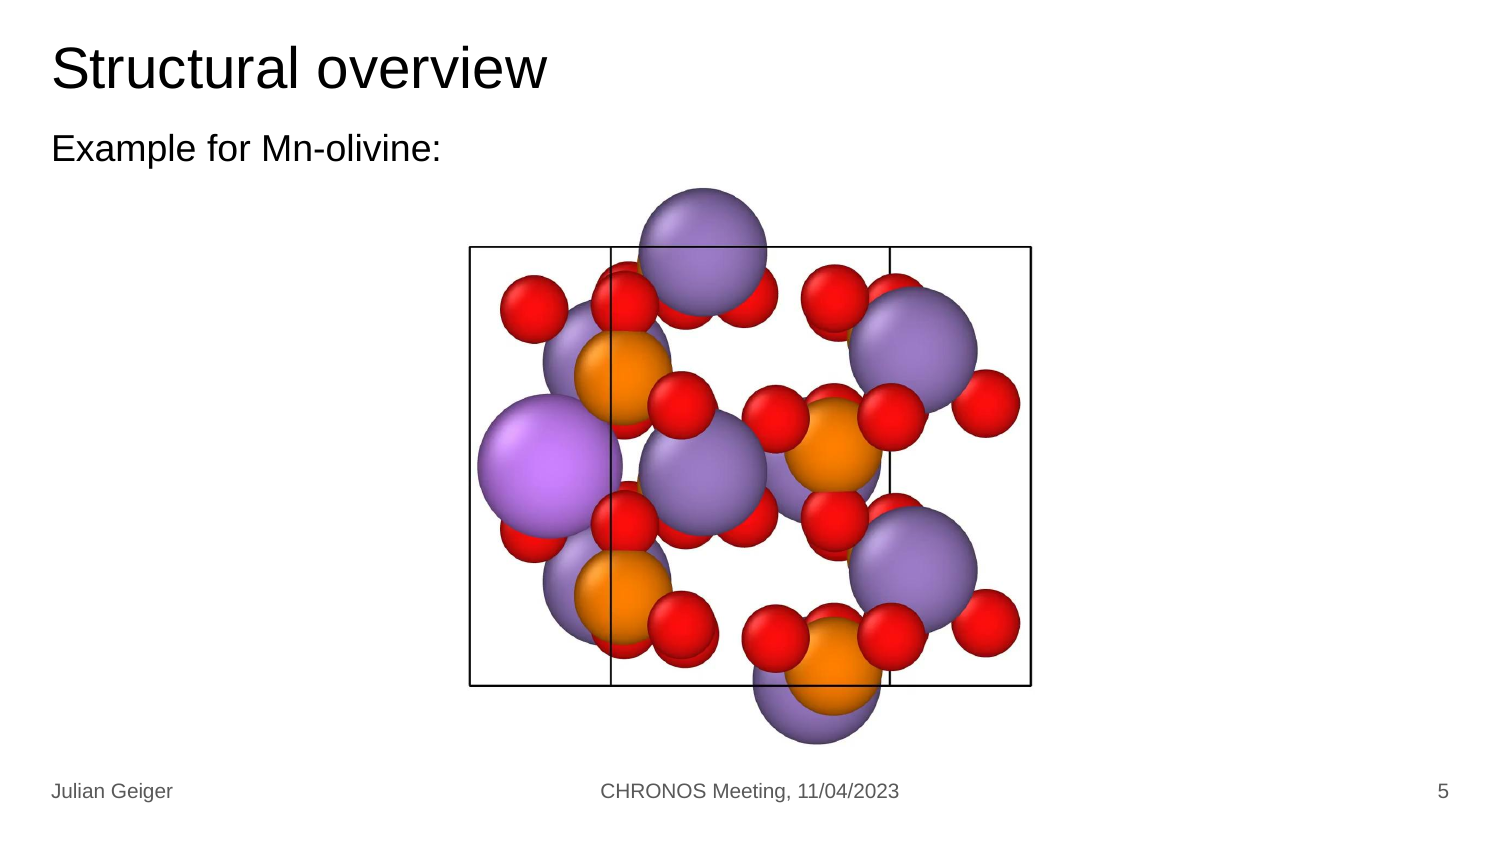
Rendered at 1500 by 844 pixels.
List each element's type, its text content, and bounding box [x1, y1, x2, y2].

text_box CHRONOS Meeting, 11/04/2023 [557, 777, 943, 803]
picture [358, 172, 1142, 760]
title Structural overview [51, 29, 1449, 124]
slide_number ‹#› [1410, 545, 1449, 844]
list Example for Mn-olivine: [51, 123, 525, 173]
text_box Julian Geiger [51, 777, 180, 803]
